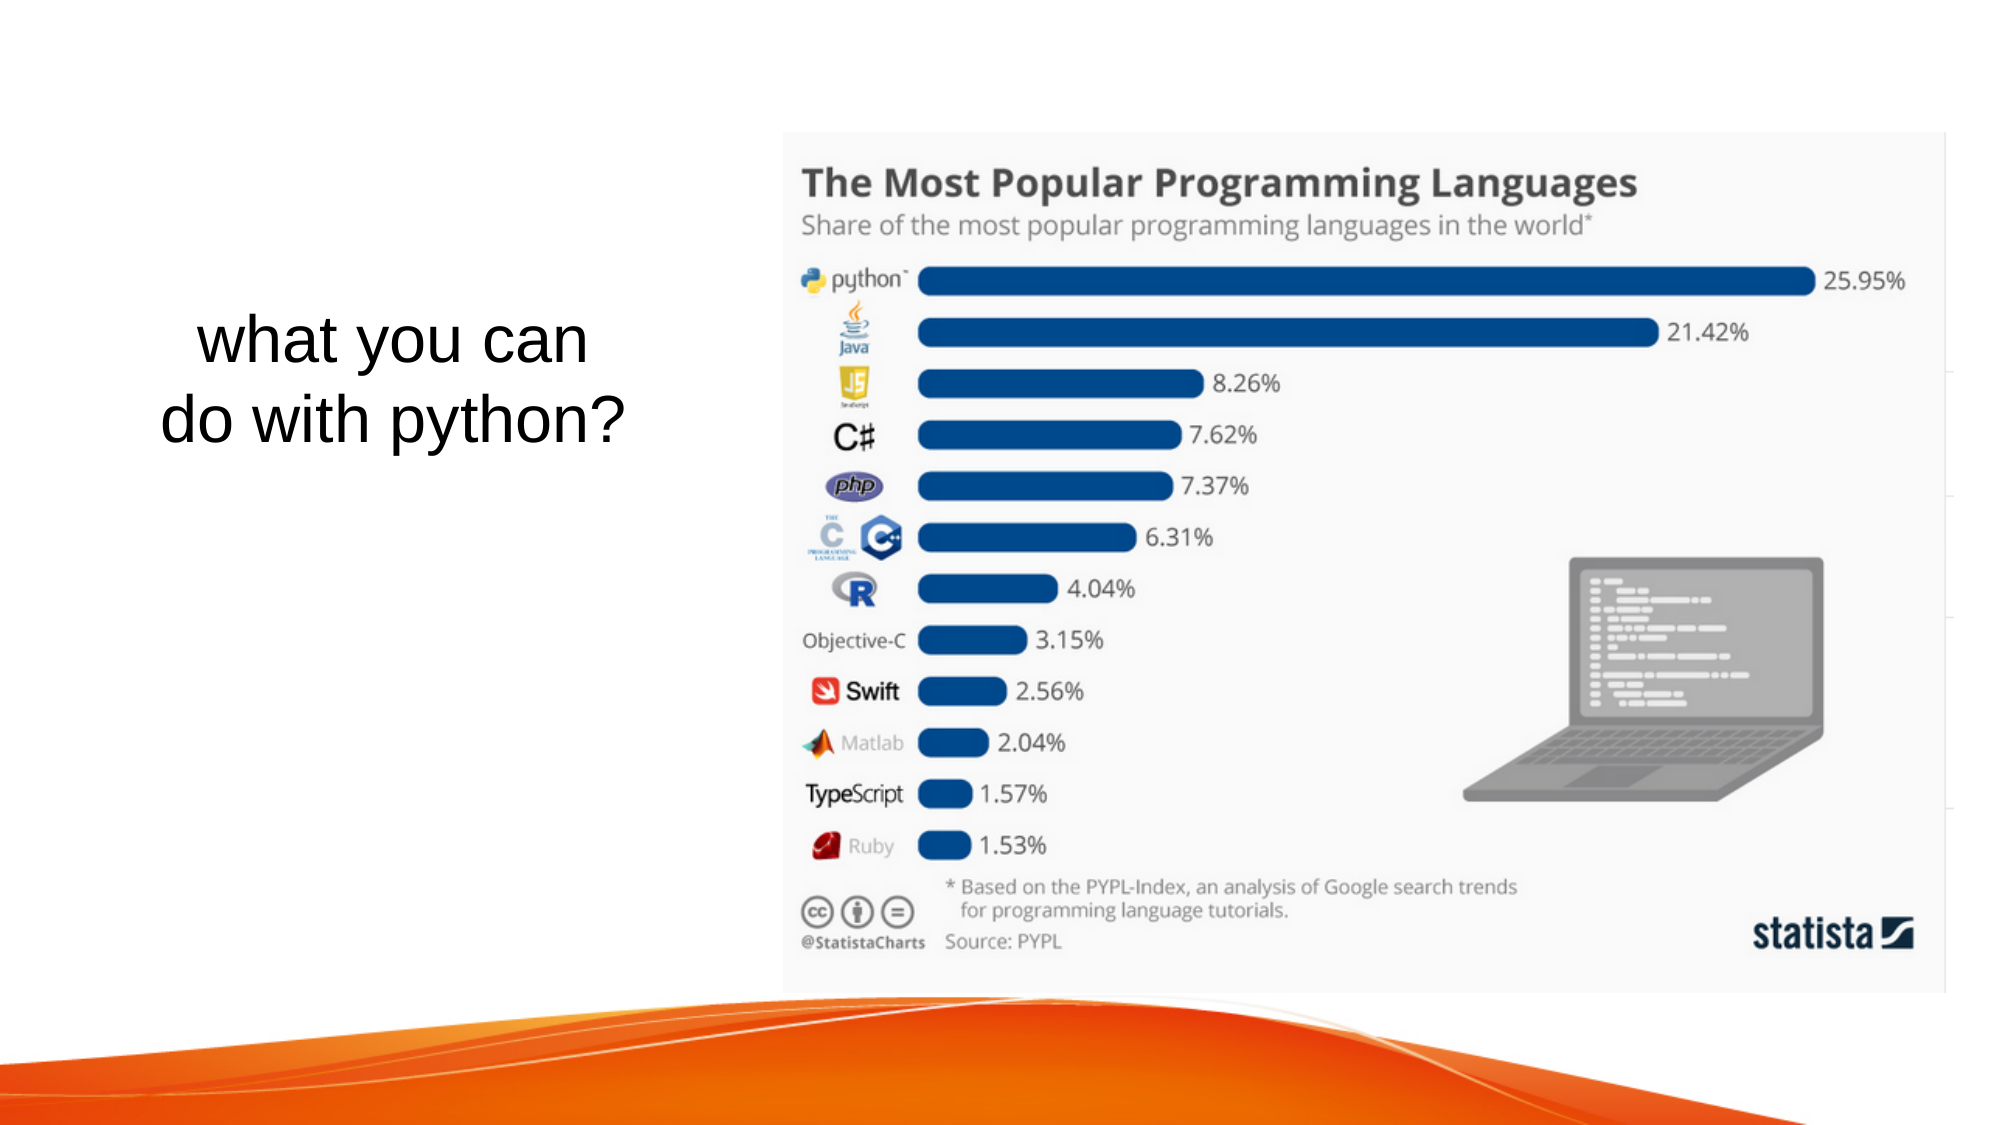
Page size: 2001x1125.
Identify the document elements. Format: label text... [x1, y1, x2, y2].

list what you can do with python? [140, 288, 648, 617]
picture [0, 0, 2000, 1125]
